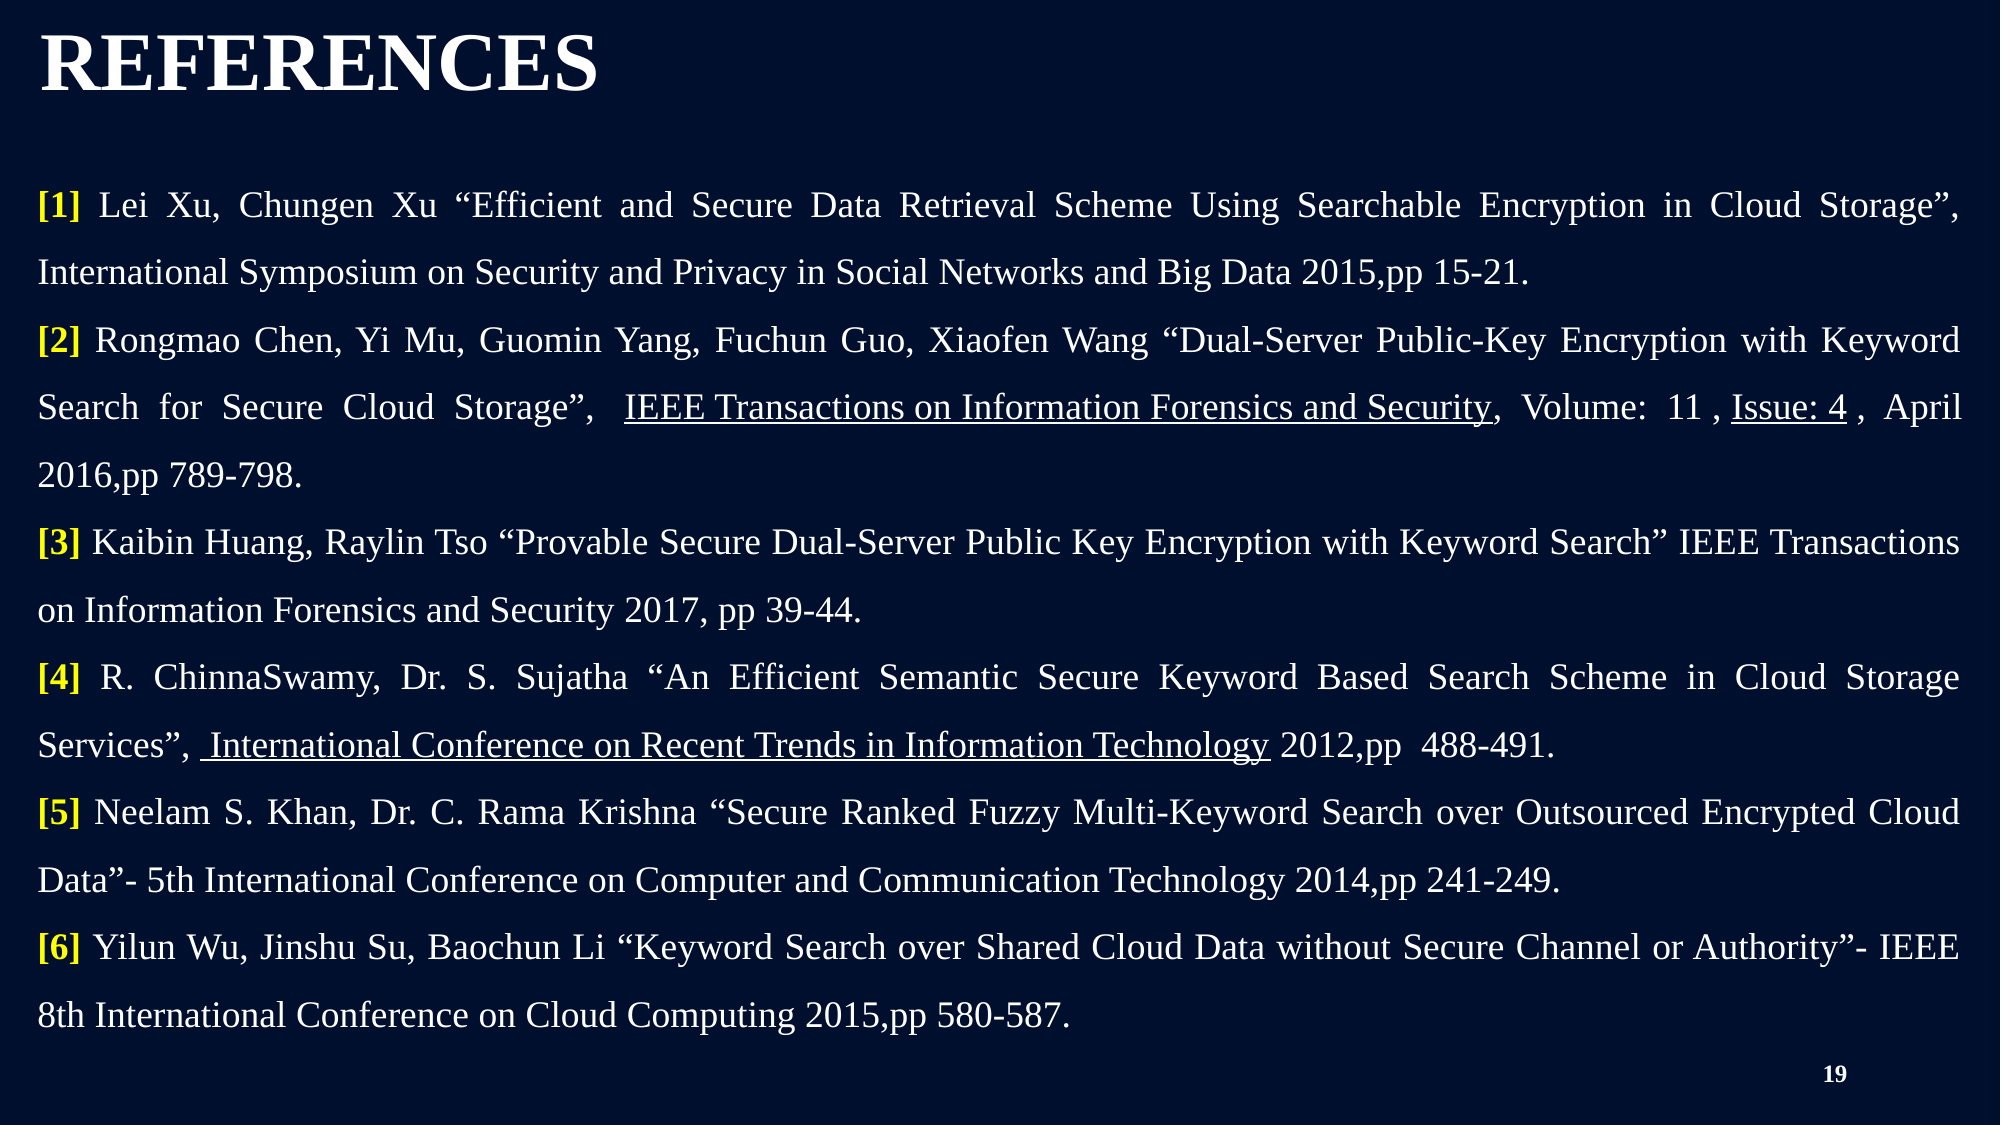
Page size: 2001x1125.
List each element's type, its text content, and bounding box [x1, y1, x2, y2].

text_box REFERENCES [25, 0, 615, 115]
text_box [1] Lei Xu, Chungen Xu “Efficient and Secure Data Retrieval Scheme Using Searchable Encryption in Cloud Storage”, International Symposium on Security and Privacy in Social Networks and Big Data 2015,pp 15-21. [2] Rongmao Chen, Yi Mu, Guomin Yang, Fuchun Guo, Xiaofen Wang “Dual-Server Public-Key Encryption with Keyword Search for Secure Cloud Storage”, IEEE Transactions on Information Forensics and Security, Volume: 11 , Issue: 4 , April 2016,pp 789-798. [3] Kaibin Huang, Raylin Tso “Provable Secure Dual-Server Public Key Encryption with Keyword Search” IEEE Transactions on Information Forensics and Security 2017, pp 39-44. [4] R. ChinnaSwamy, Dr. S. Sujatha “An Efficient Semantic Secure Keyword Based Search Scheme in Cloud Storage Services”, International Conference on Recent Trends in Information Technology 2012,pp 488-491. [5] Neelam S. Khan, Dr. C. Rama Krishna “Secure Ranked Fuzzy Multi-Keyword Search over Outsourced Encrypted Cloud Data”- 5th International Conference on Computer and Communication Technology 2014,pp 241-249. [6] Yilun Wu, Jinshu Su, Baochun Li “Keyword Search over Shared Cloud Data without Secure Channel or Authority”- IEEE 8th International Conference on Cloud Computing 2015,pp 580-587. [22, 149, 1978, 1042]
slide_number 19 [1412, 1042, 1863, 1103]
